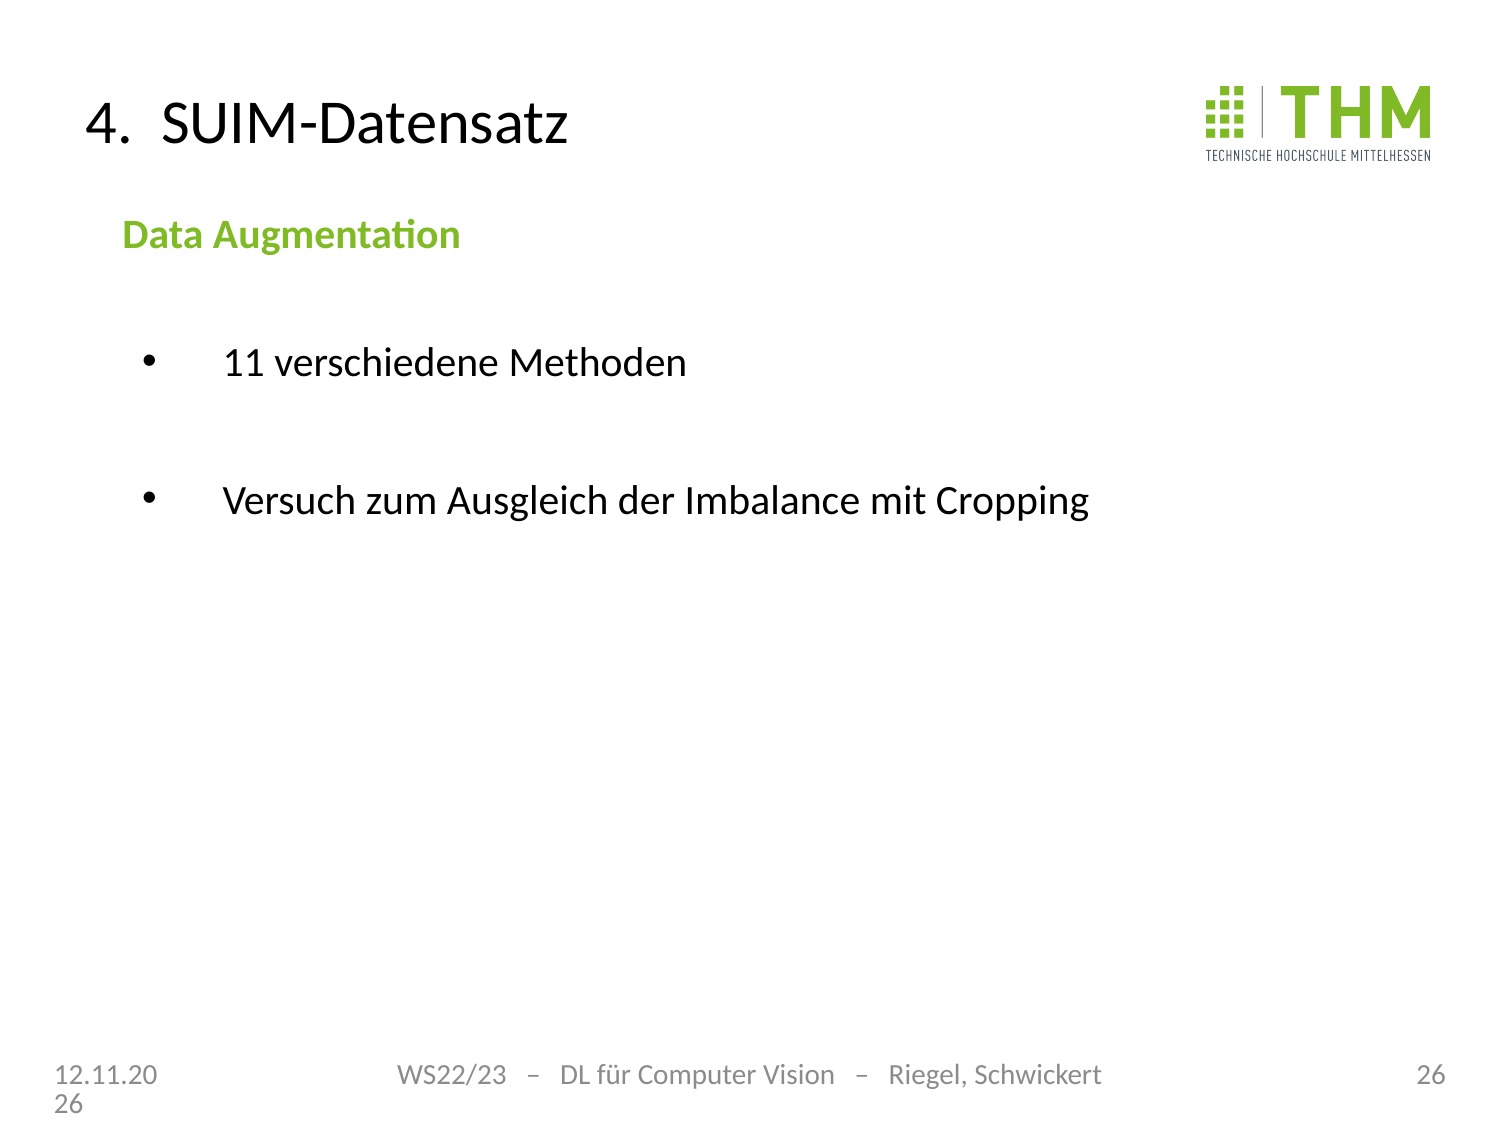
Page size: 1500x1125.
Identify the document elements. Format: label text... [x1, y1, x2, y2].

text_box 11 verschiedene Methoden Versuch zum Ausgleich der Imbalance mit Cropping [142, 335, 1177, 563]
picture [1206, 86, 1430, 161]
slide_number 26 [1375, 1042, 1462, 1103]
title 4. SUIM-Datensatz [70, 59, 1162, 188]
footer WS22/23 – DL für Computer Vision – Riegel, Schwickert [204, 1042, 1296, 1103]
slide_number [38, 1042, 175, 1103]
text_box Data Augmentation [107, 199, 512, 264]
